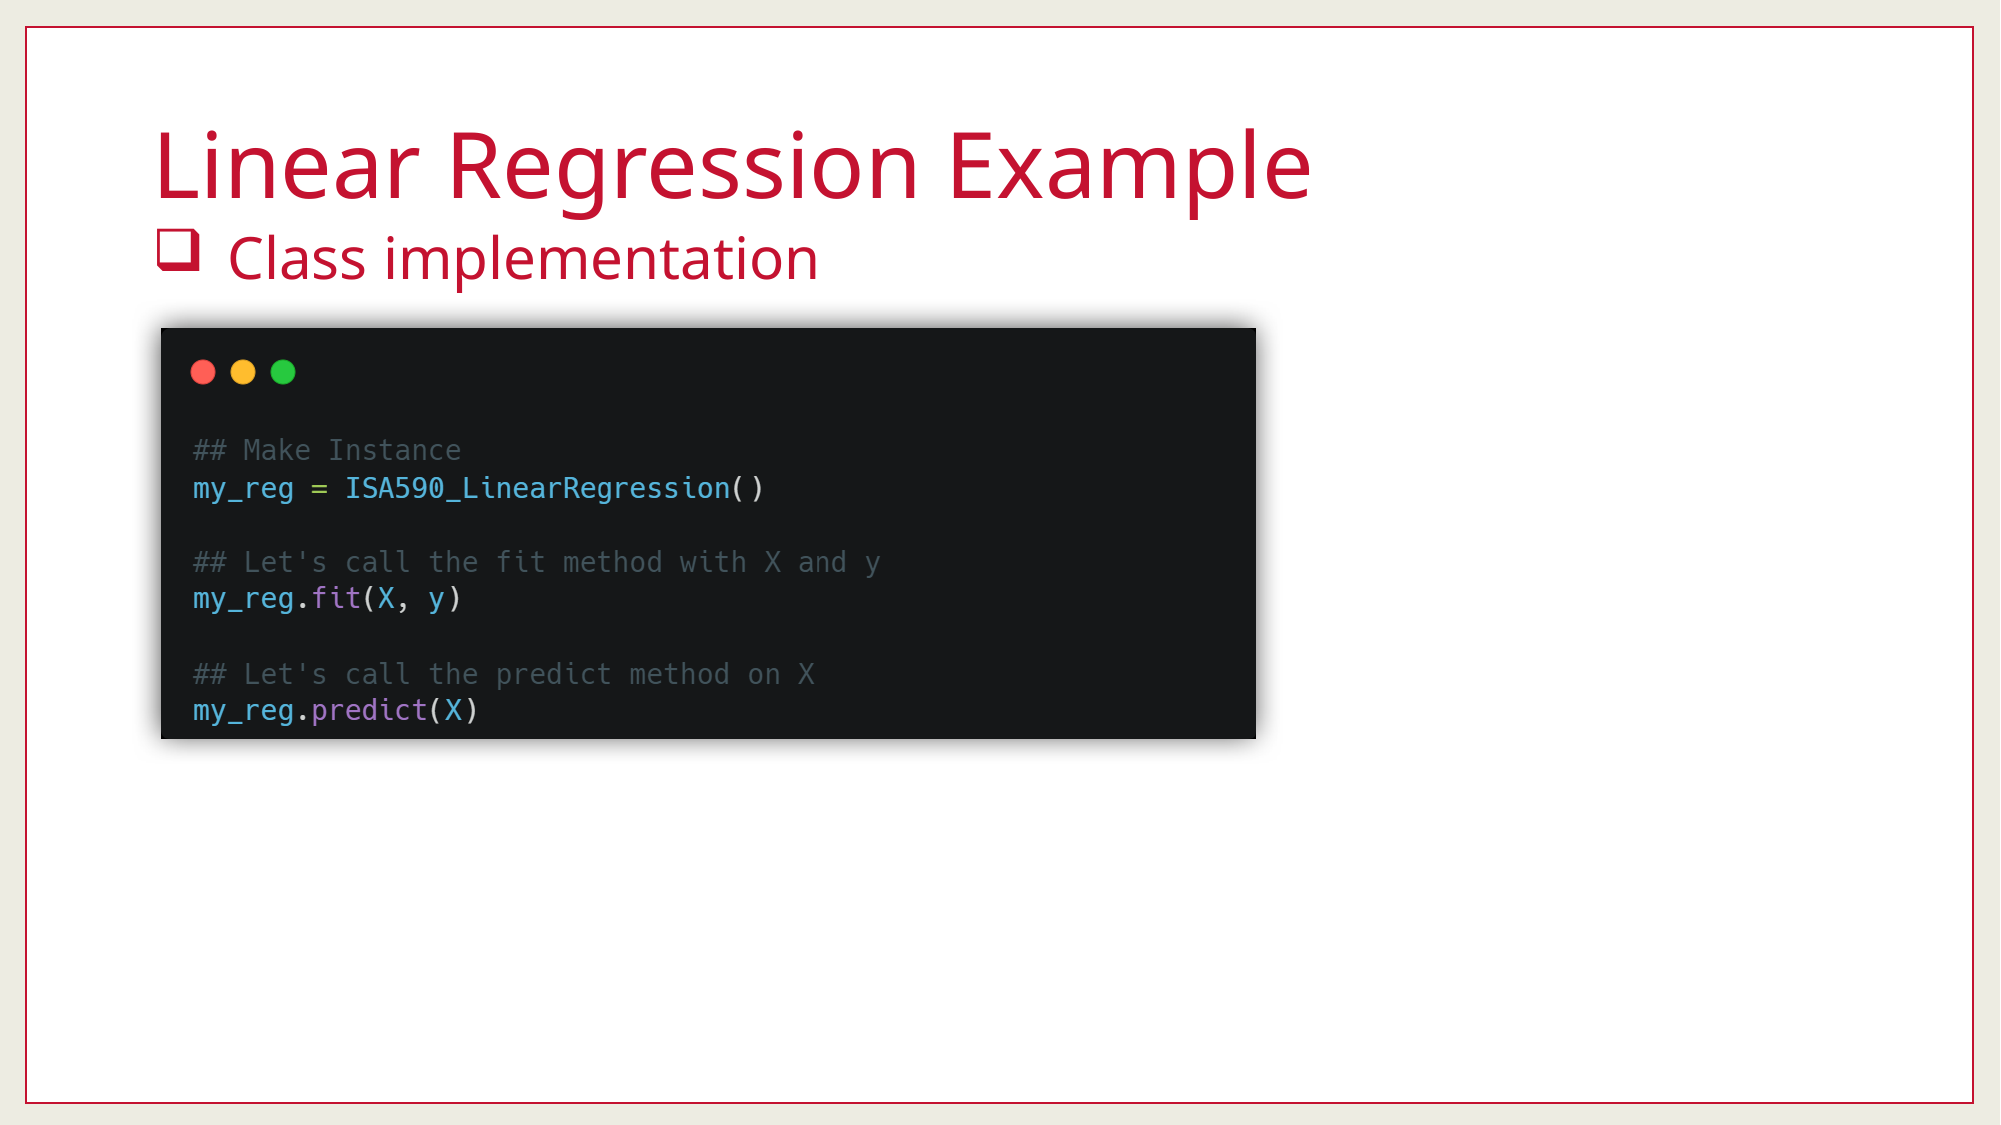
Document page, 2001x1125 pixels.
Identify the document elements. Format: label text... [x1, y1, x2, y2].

picture [161, 328, 1256, 739]
list Class implementation [137, 222, 1863, 936]
title Linear Regression Example [137, 59, 1863, 222]
